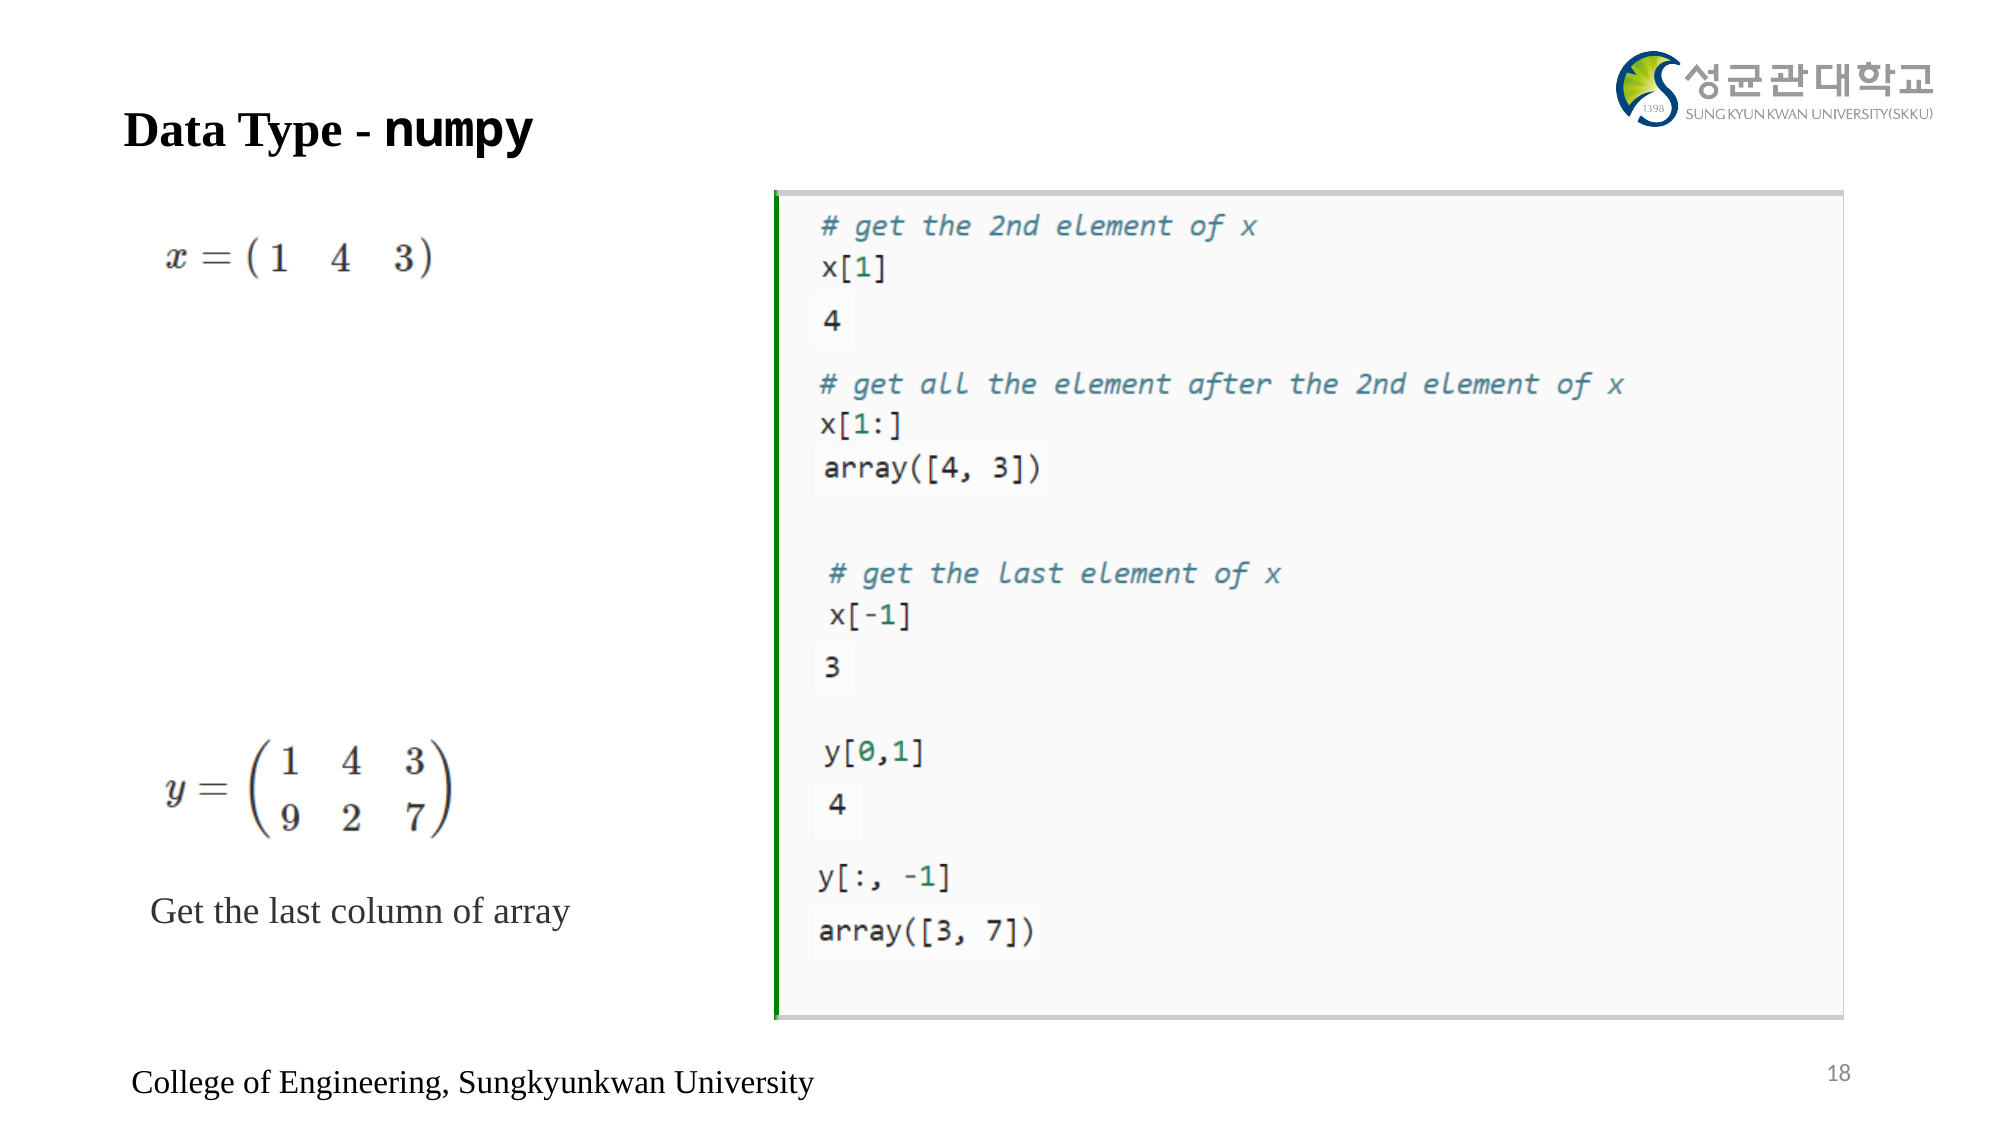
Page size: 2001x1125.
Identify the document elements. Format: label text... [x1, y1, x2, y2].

picture [1616, 51, 1933, 127]
picture [770, 175, 1851, 1042]
slide_number 18 [1416, 1042, 1867, 1102]
text_box College of Engineering, Sungkyunkwan University [116, 1053, 831, 1108]
picture [149, 725, 470, 850]
text_box Data Type - numpy [108, 88, 550, 164]
picture [149, 223, 470, 293]
